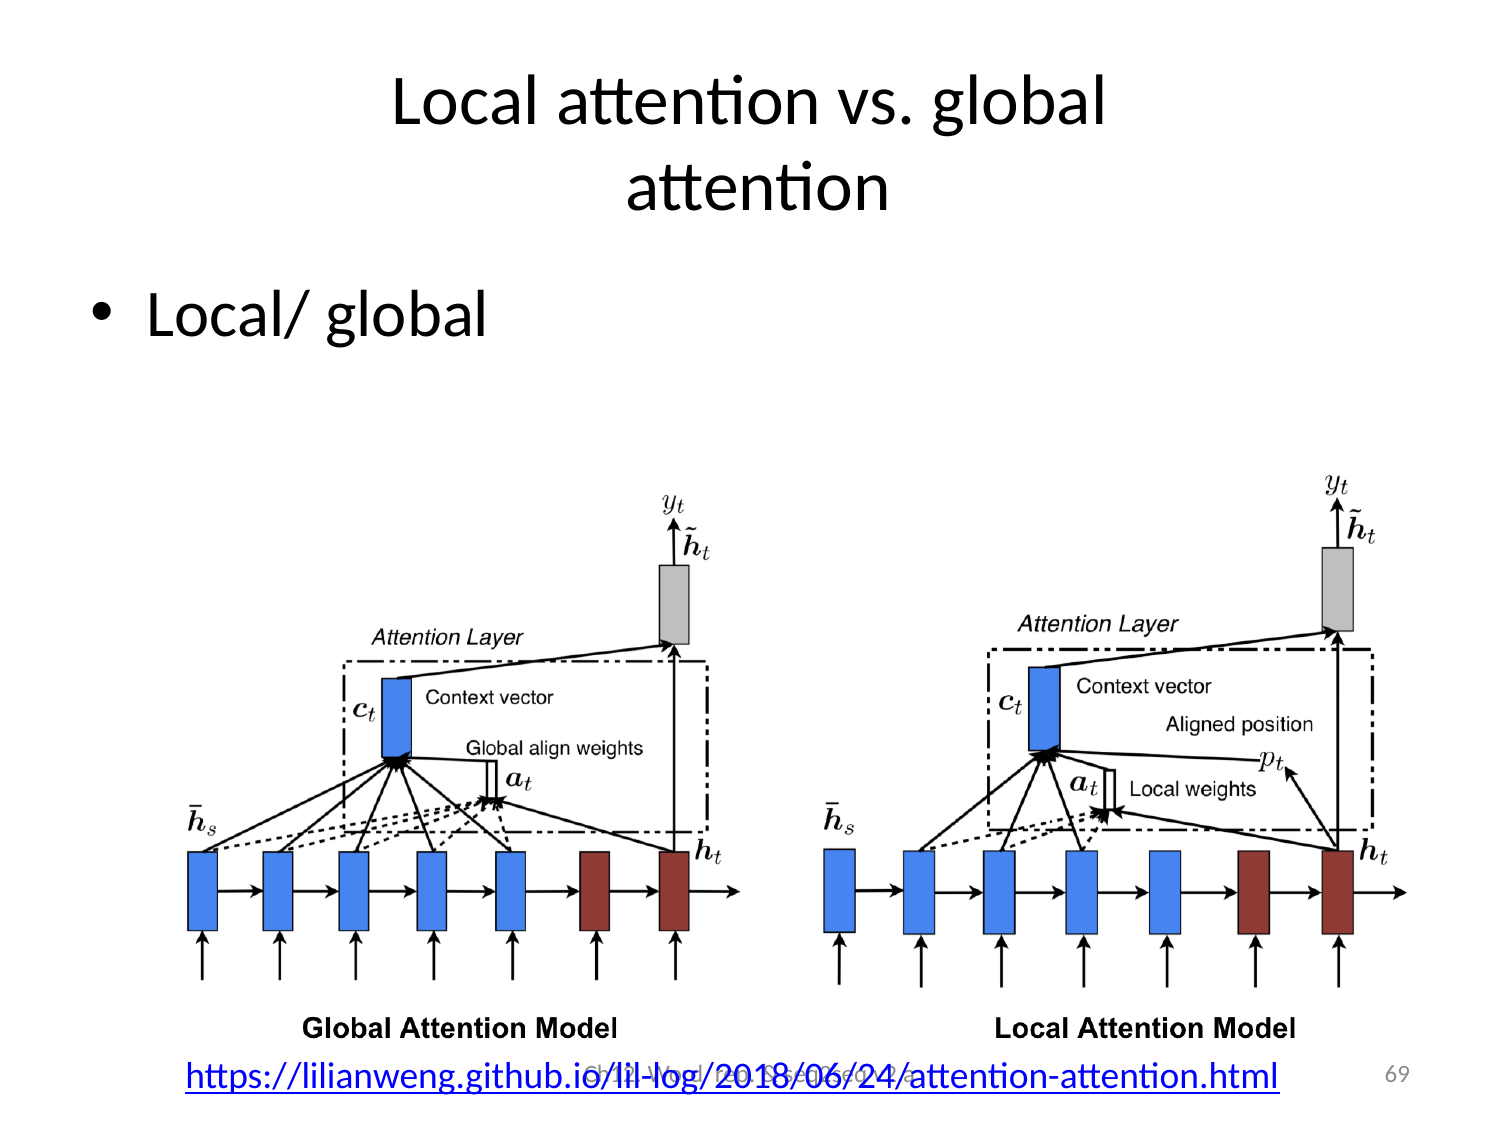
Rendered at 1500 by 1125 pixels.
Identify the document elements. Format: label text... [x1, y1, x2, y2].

text_box https://lilianweng.github.io/lil-log/2018/06/24/attention-attention.html [170, 1072, 1295, 1104]
picture [162, 463, 1433, 1063]
slide_number 69 [1074, 1072, 1425, 1103]
title Local attention vs. global attention [75, 45, 1425, 233]
list Local/ global [75, 262, 1425, 1005]
footer Ch12. Word rep. & seq2seq v2.a [512, 1072, 988, 1103]
